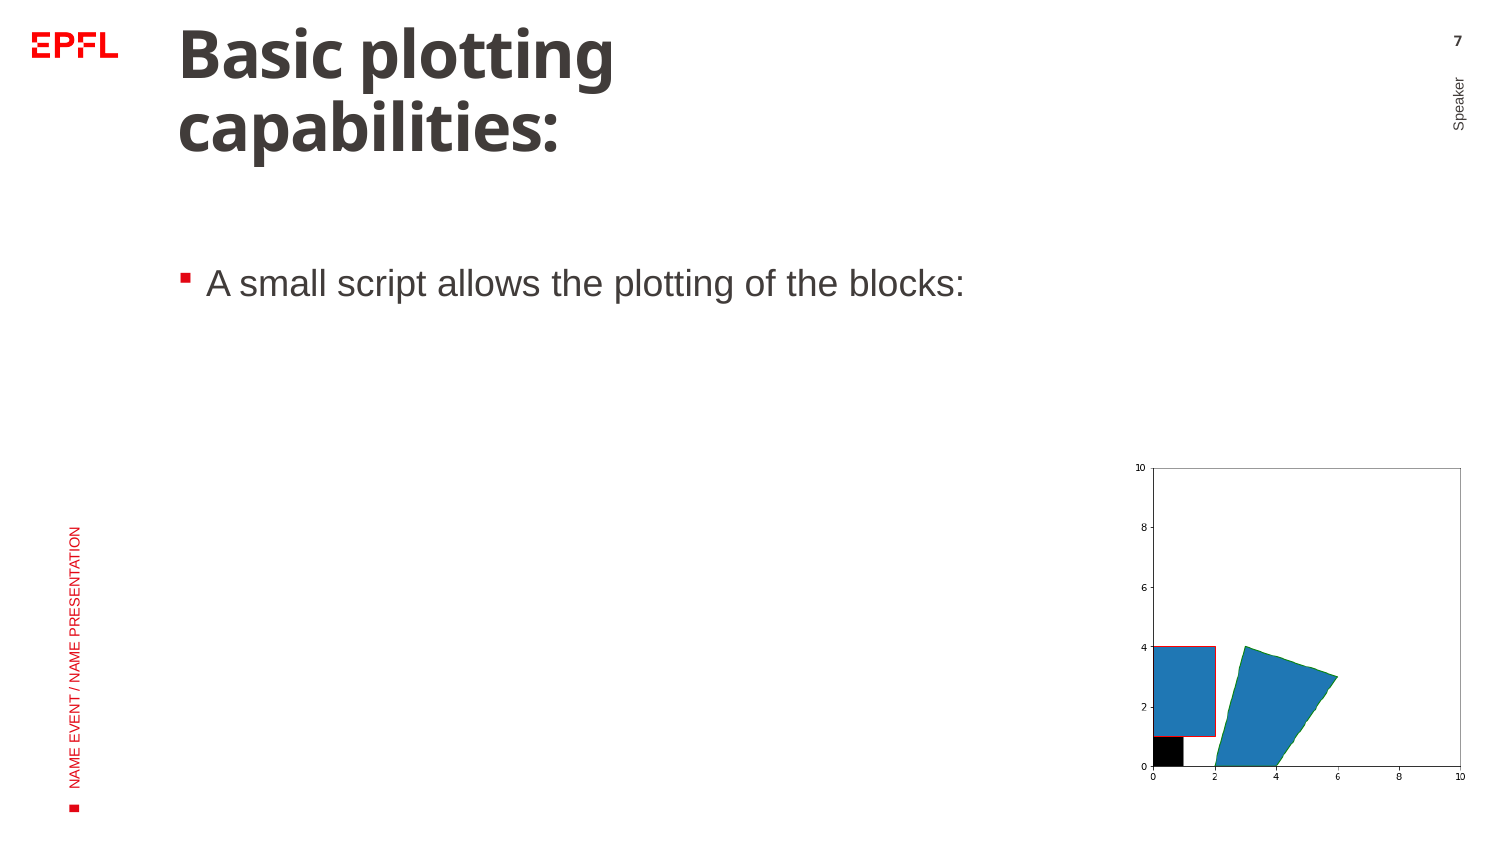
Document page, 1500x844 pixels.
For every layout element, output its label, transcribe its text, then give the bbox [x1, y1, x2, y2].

picture [1127, 457, 1472, 788]
title Basic plotting capabilities: [148, 21, 750, 198]
picture [21, 21, 129, 69]
footer Speaker [1415, 59, 1500, 641]
slide_number 7 [1415, 32, 1500, 59]
slide_number NAME EVENT / NAME PRESENTATION [0, 256, 149, 805]
list A small script allows the plotting of the blocks: [148, 256, 1416, 813]
